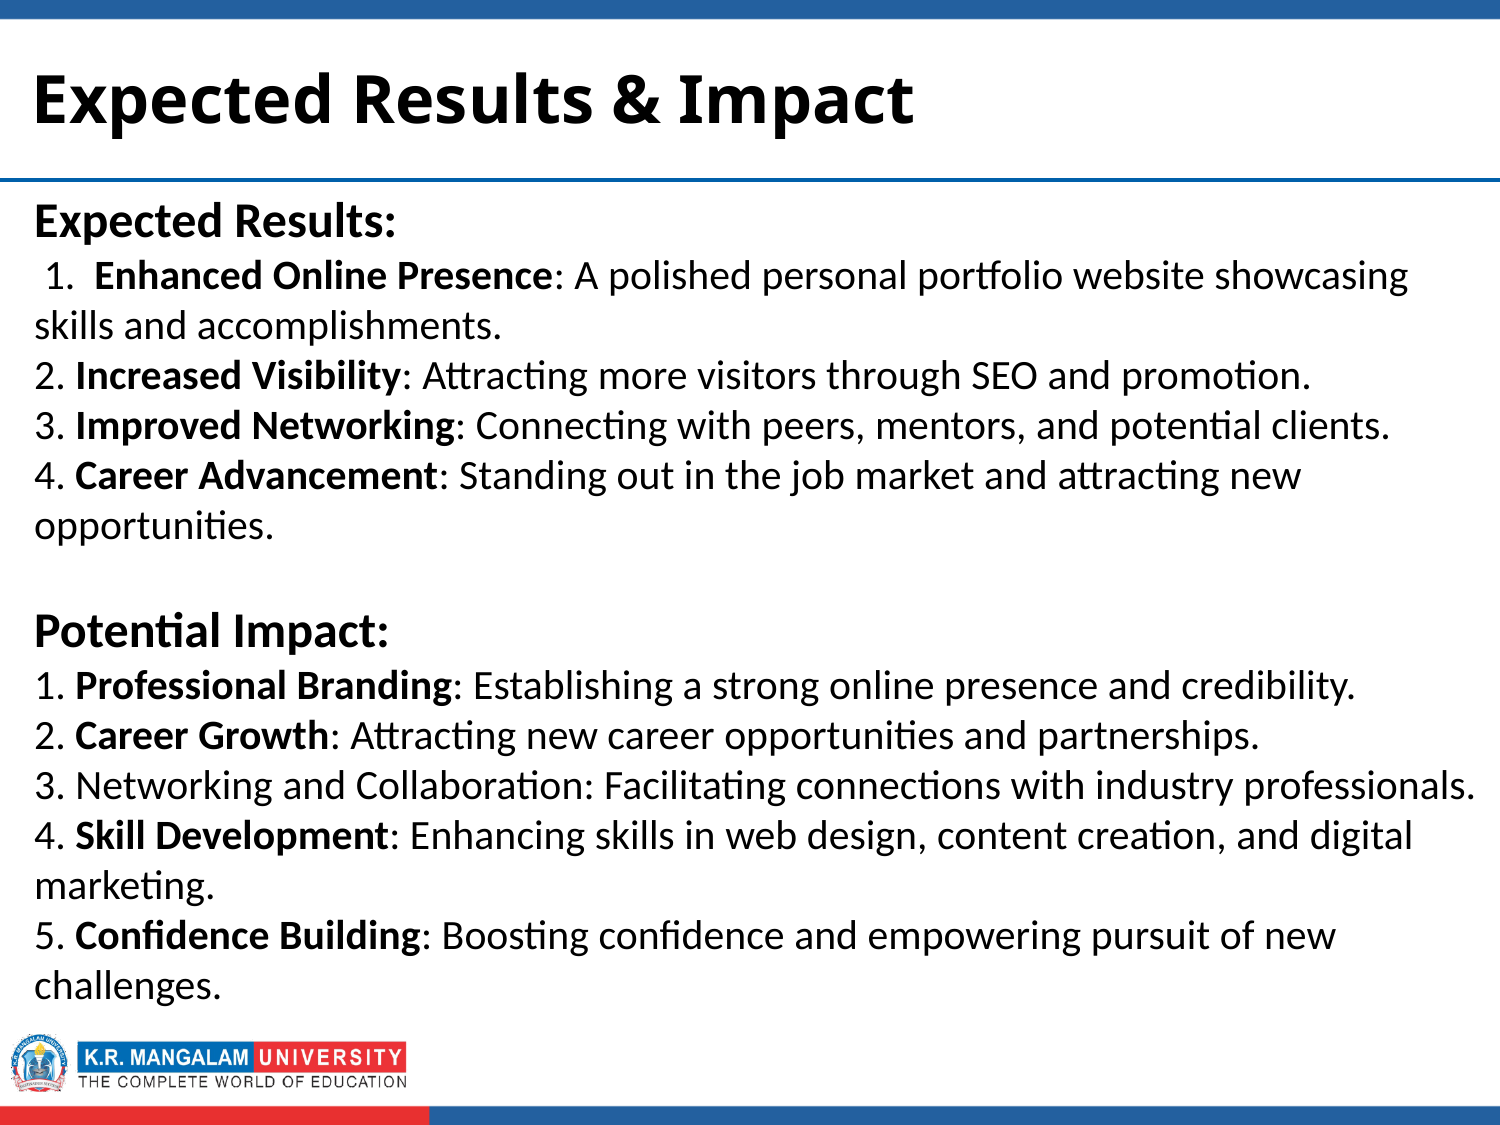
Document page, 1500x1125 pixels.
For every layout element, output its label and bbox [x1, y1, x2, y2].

list [0, 0, 1500, 180]
picture [11, 1034, 408, 1093]
list [0, 185, 1500, 1125]
